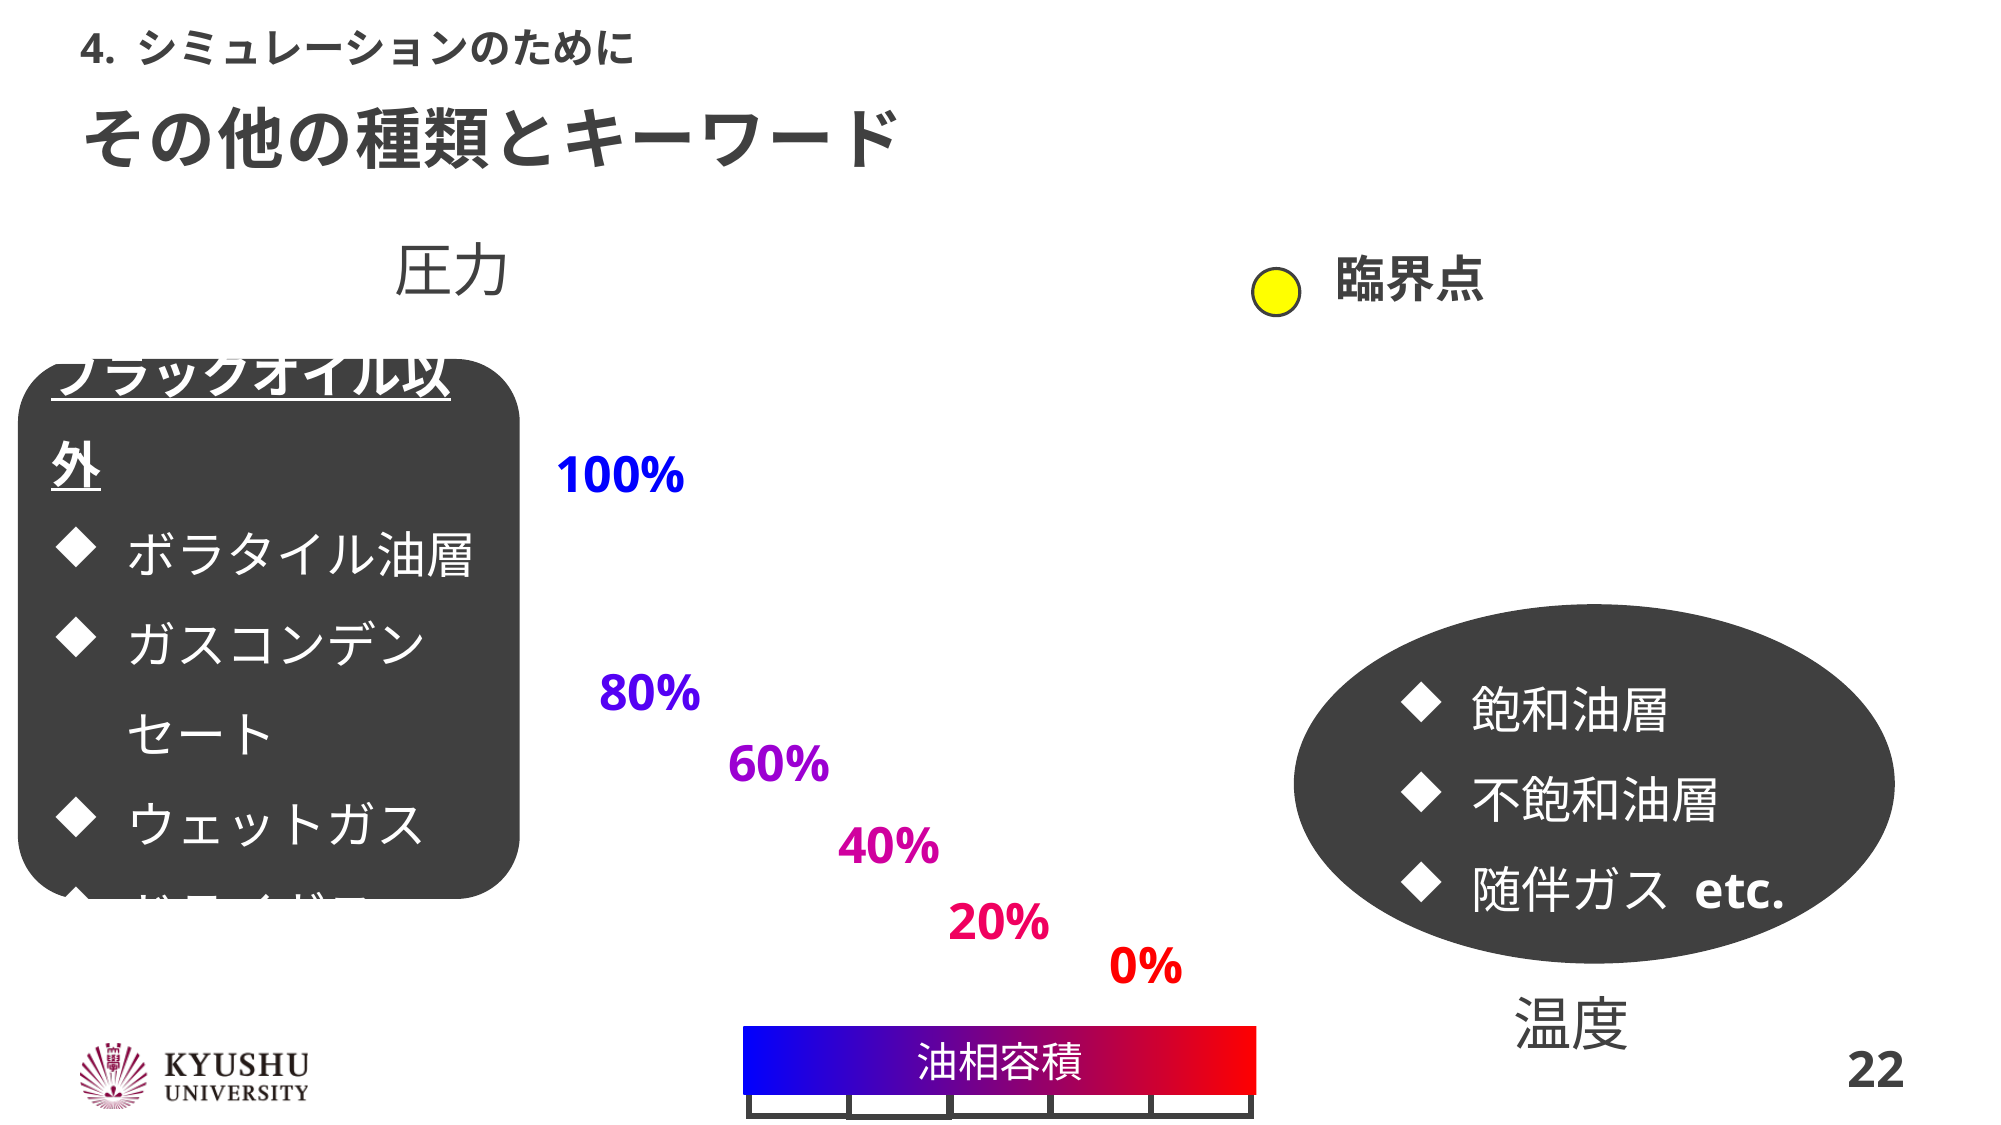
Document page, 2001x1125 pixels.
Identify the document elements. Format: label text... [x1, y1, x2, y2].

text_box 飽和油層 不飽和油層 随伴ガス etc. [1664, 608, 1896, 960]
list 4. シミュレーションのために [80, 23, 955, 73]
text_box ブラックオイル以外 ボラタイル油層 ガスコンデンセート ウェットガス ドライガス [17, 358, 361, 900]
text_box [361, 208, 1664, 1117]
title その他の種類とキーワード [80, 103, 1920, 179]
